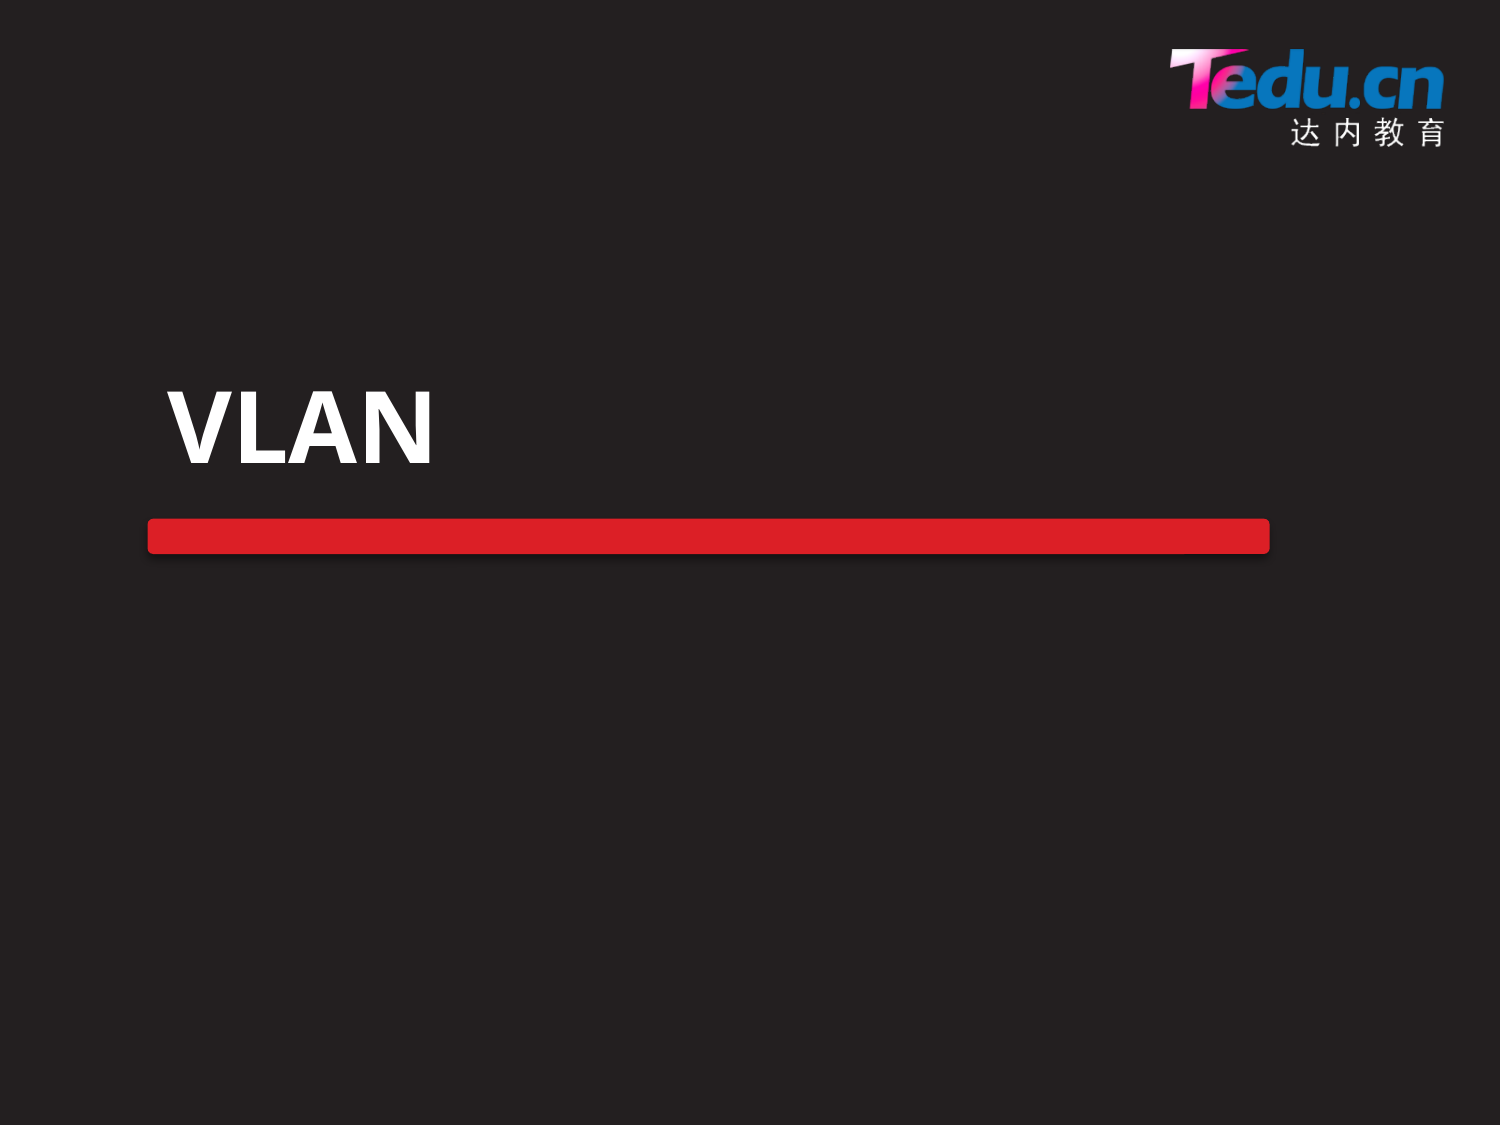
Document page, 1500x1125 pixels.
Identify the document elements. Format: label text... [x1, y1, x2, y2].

picture [1157, 35, 1459, 162]
title VLAN [152, 338, 1266, 510]
